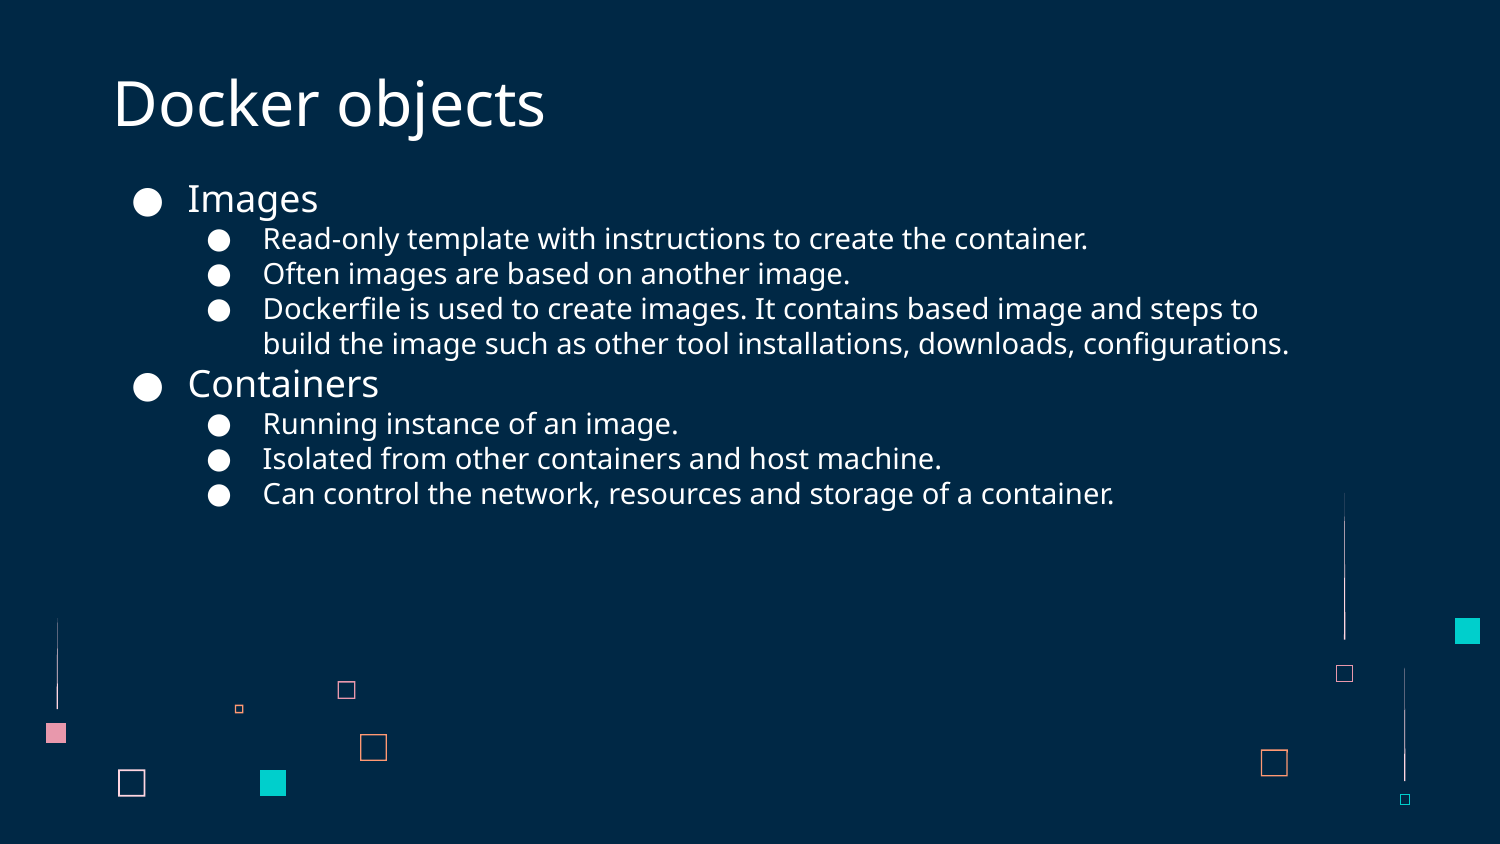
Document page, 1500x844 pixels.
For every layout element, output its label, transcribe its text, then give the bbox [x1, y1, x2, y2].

title Docker objects [101, 53, 789, 148]
list Images Read-only template with instructions to create the container. Often images are based on another image. Dockerfile is used to create images. It contains based image and steps to build the image such as other tool installations, downloads, configurations. Containers Running instance of an image. Isolated from other containers and host machine. Can control the network, resources and storage of a container. [101, 164, 1333, 640]
